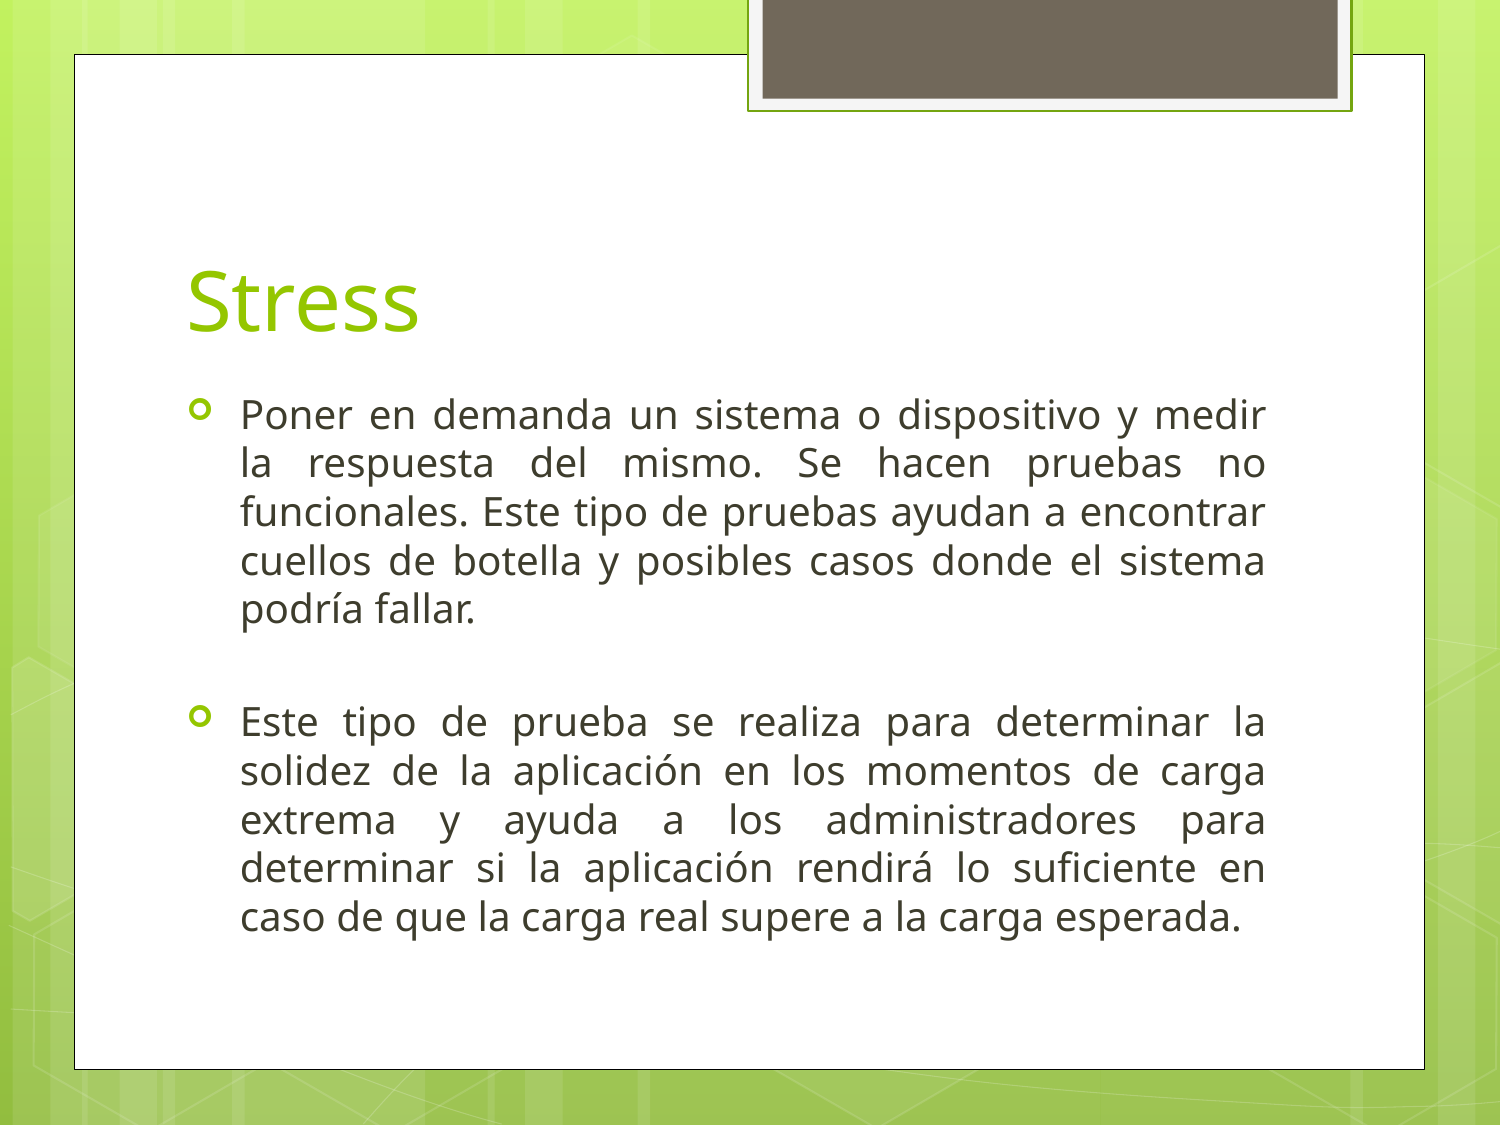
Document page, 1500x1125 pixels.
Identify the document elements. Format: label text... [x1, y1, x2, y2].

list Poner en demanda un sistema o dispositivo y medir la respuesta del mismo. Se hacen pruebas no funcionales. Este tipo de pruebas ayudan a encontrar cuellos de botella y posibles casos donde el sistema podría fallar. Este tipo de prueba se realiza para determinar la solidez de la aplicación en los momentos de carga extrema y ayuda a los administradores para determinar si la aplicación rendirá lo suficiente en caso de que la carga real supere a la carga esperada. [171, 381, 1283, 957]
title Stress [171, 168, 1324, 357]
